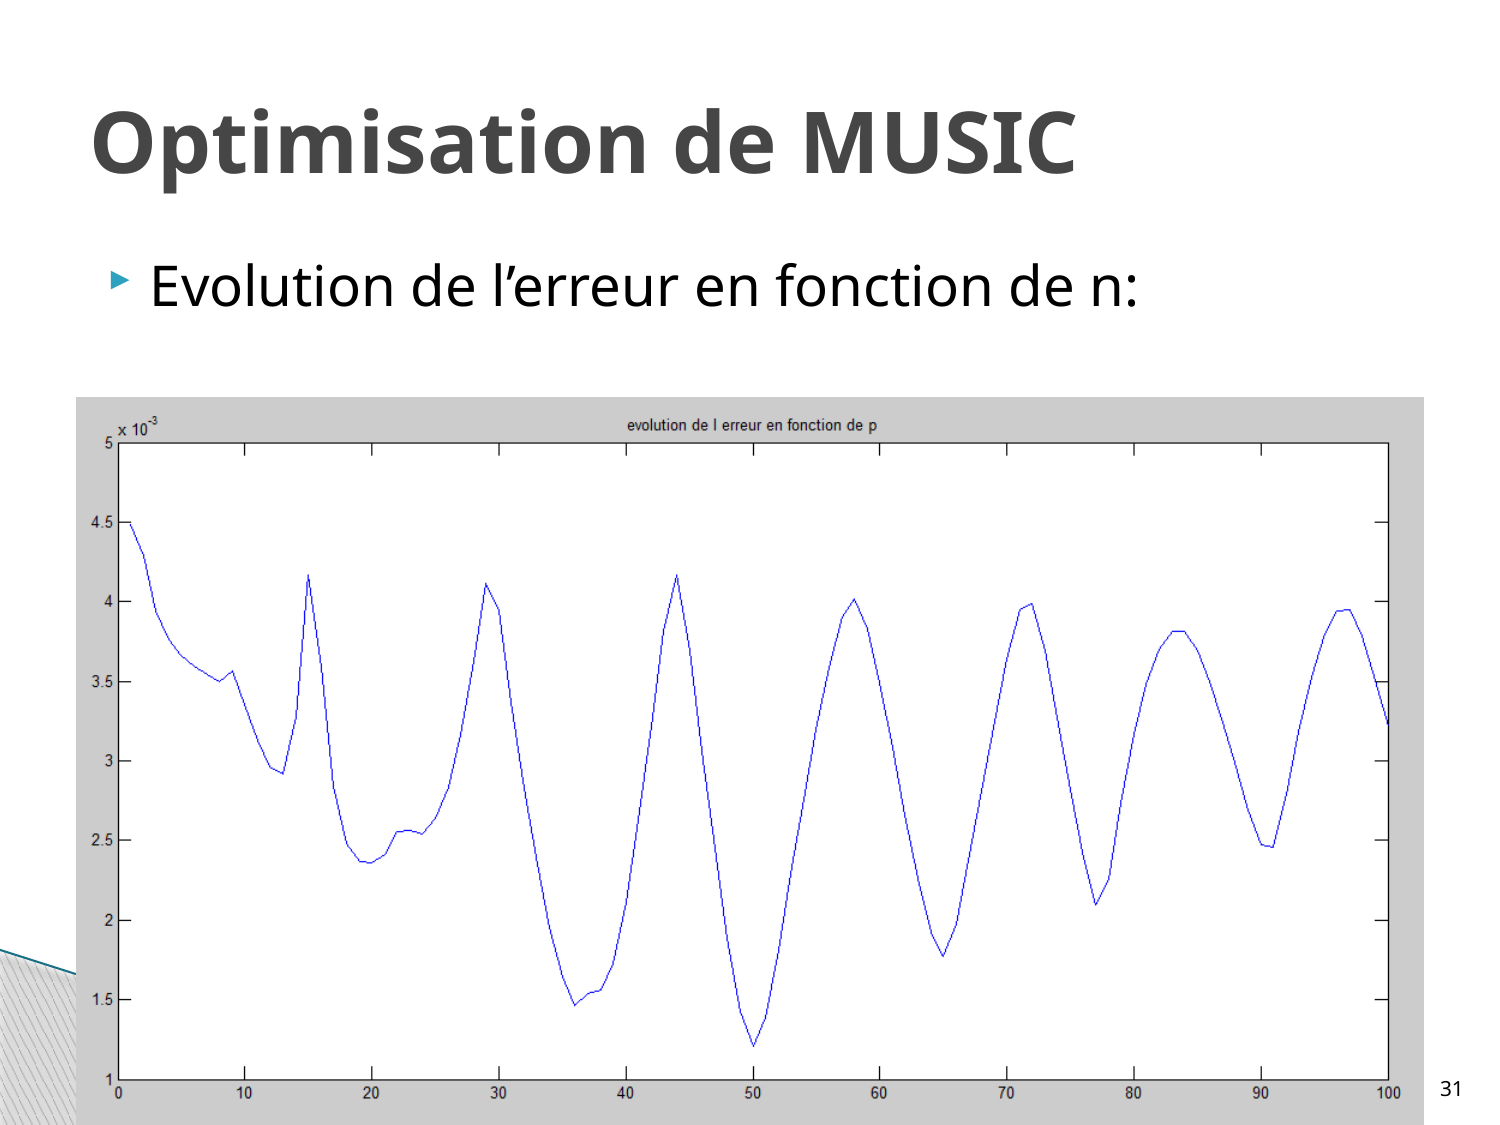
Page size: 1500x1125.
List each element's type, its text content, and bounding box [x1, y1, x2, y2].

picture [76, 396, 1424, 1125]
slide_number 31 [1428, 1051, 1479, 1112]
title Optimisation de MUSIC [75, 45, 1425, 233]
list Evolution de l’erreur en fonction de n: [75, 243, 1425, 400]
